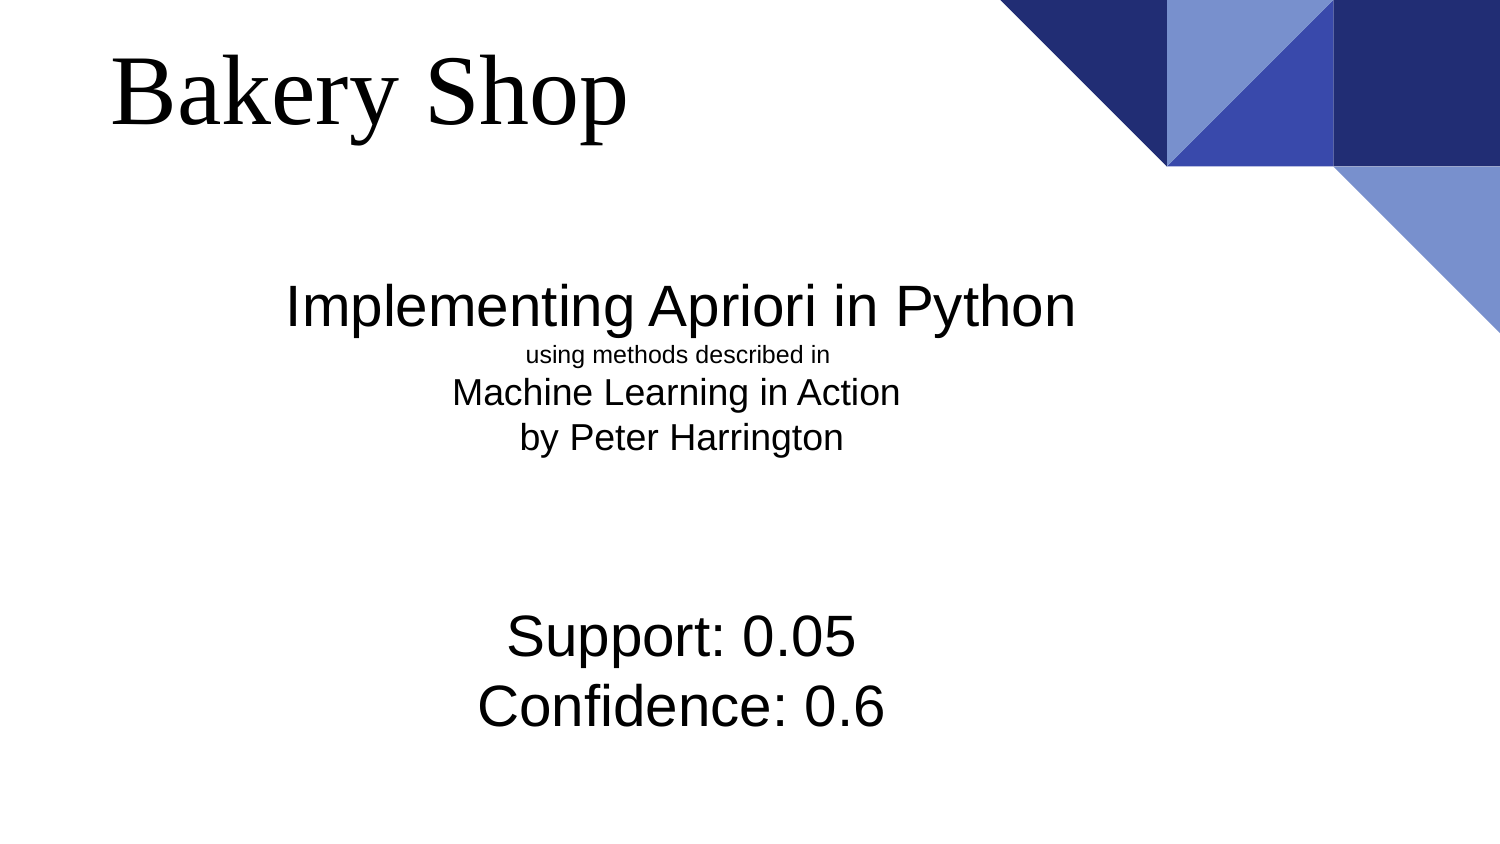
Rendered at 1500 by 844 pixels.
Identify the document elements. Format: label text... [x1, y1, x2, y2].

title Bakery Shop [17, 21, 1367, 160]
text_box Implementing Apriori in Python using methods described in Machine Learning in Action by Peter Harrington Support: 0.05 Confidence: 0.6 [129, 253, 1234, 743]
